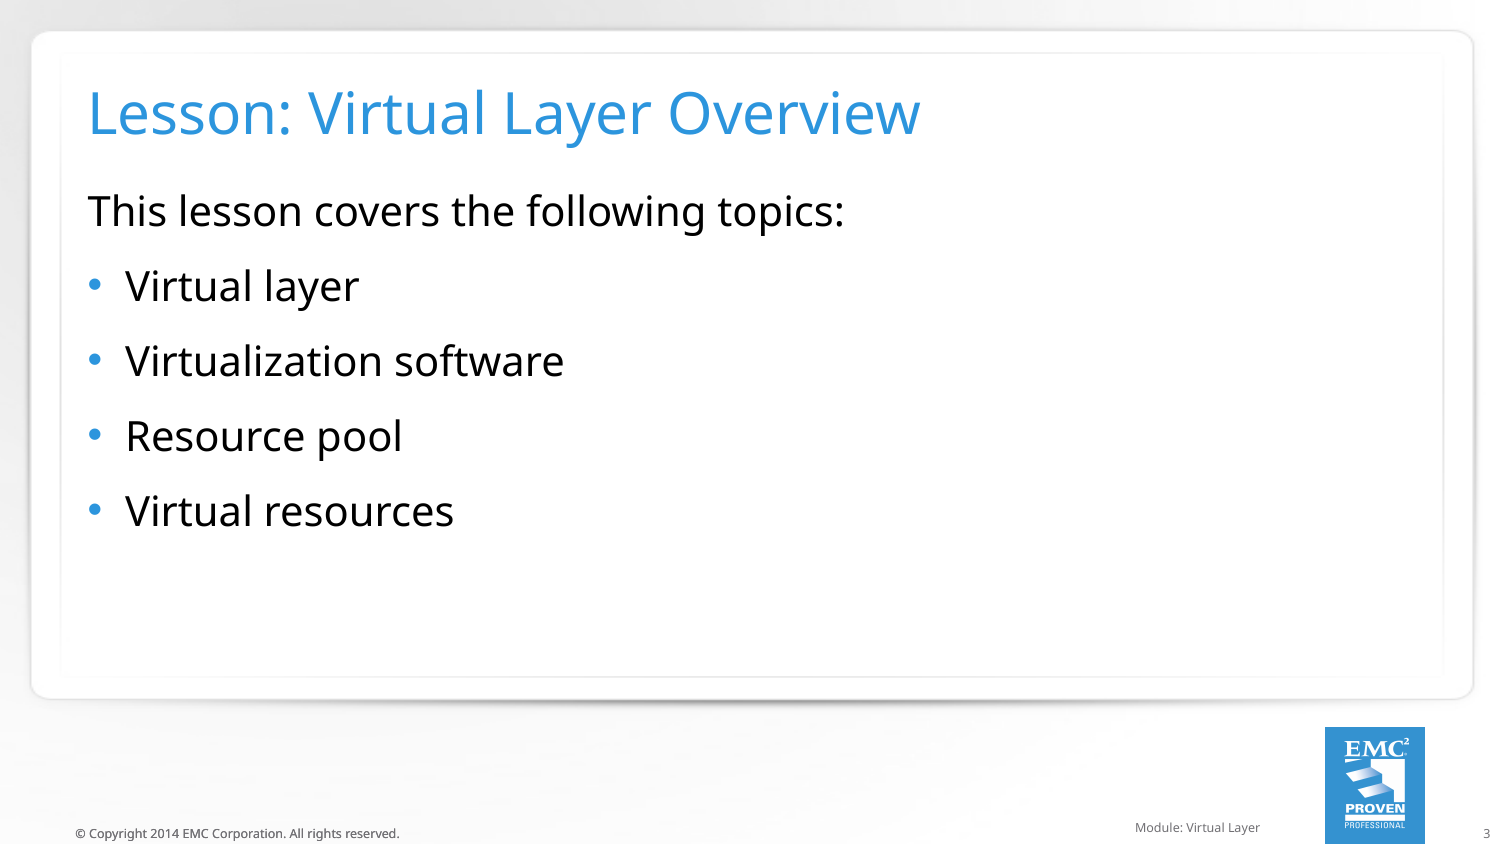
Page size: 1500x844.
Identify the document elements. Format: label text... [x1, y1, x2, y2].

picture [1325, 727, 1425, 844]
list This lesson covers the following topics: Virtual layer Virtualization software Resource pool Virtual resources [87, 184, 1413, 672]
footer Module: Virtual Layer [425, 812, 1275, 835]
title Lesson: Virtual Layer Overview [87, 84, 1413, 160]
